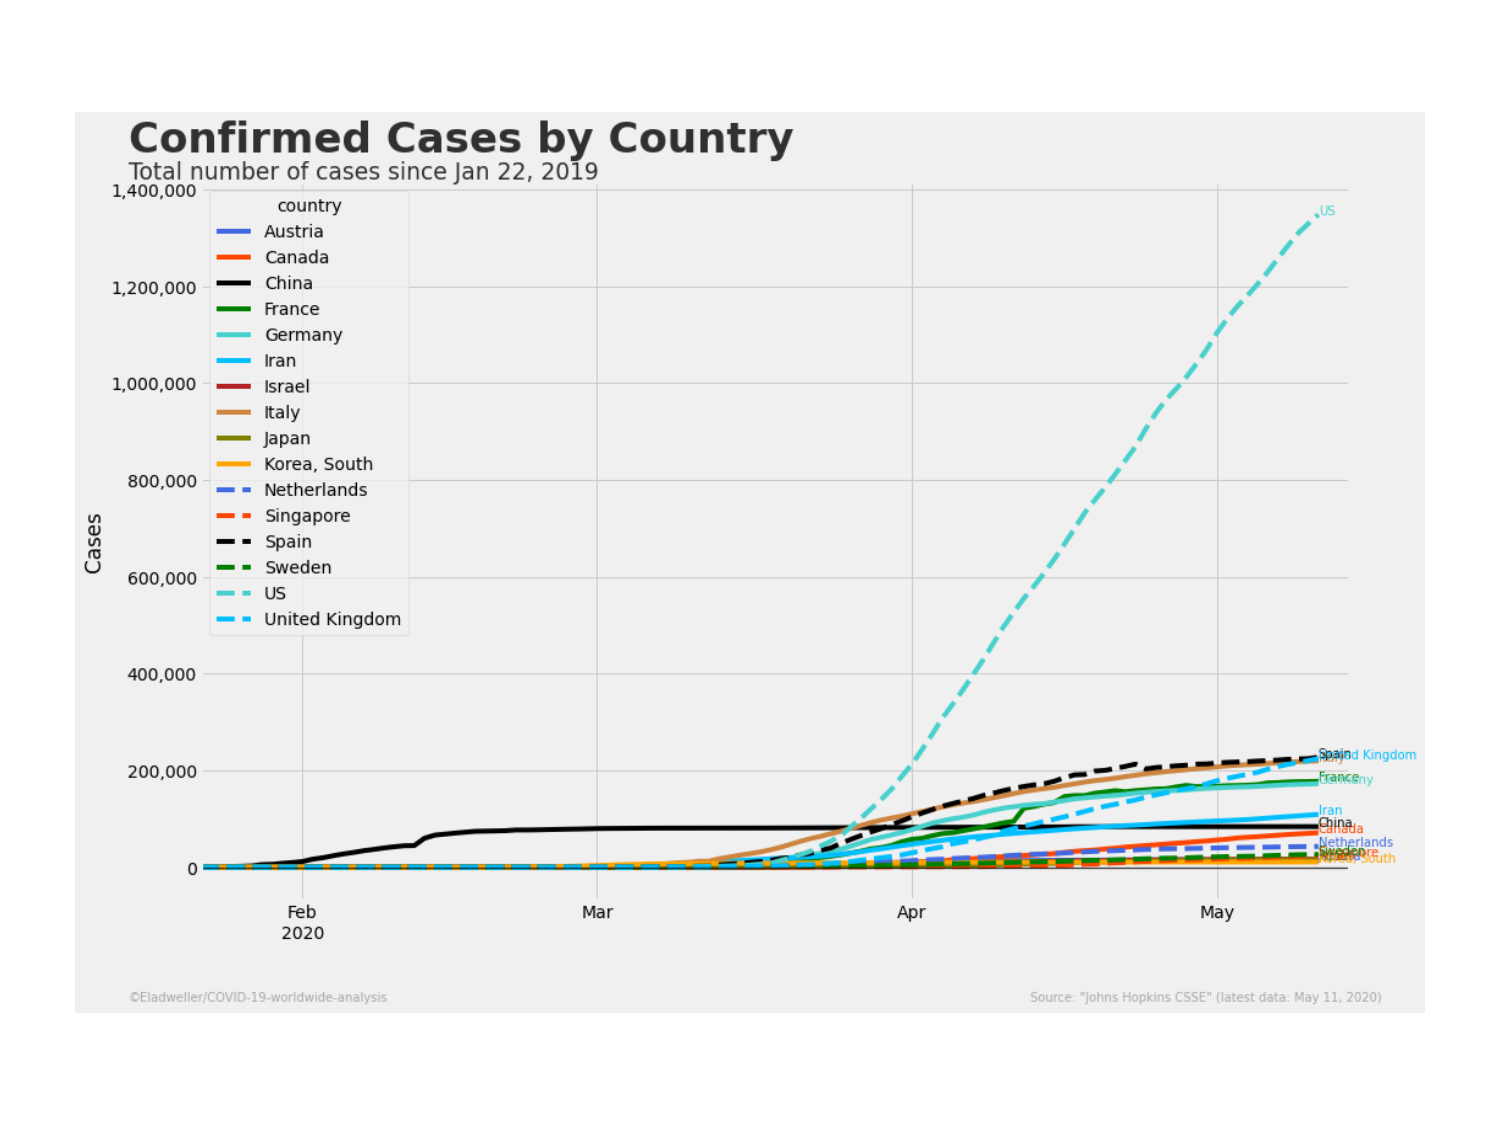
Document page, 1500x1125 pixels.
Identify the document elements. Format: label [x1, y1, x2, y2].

picture [74, 112, 1426, 1013]
